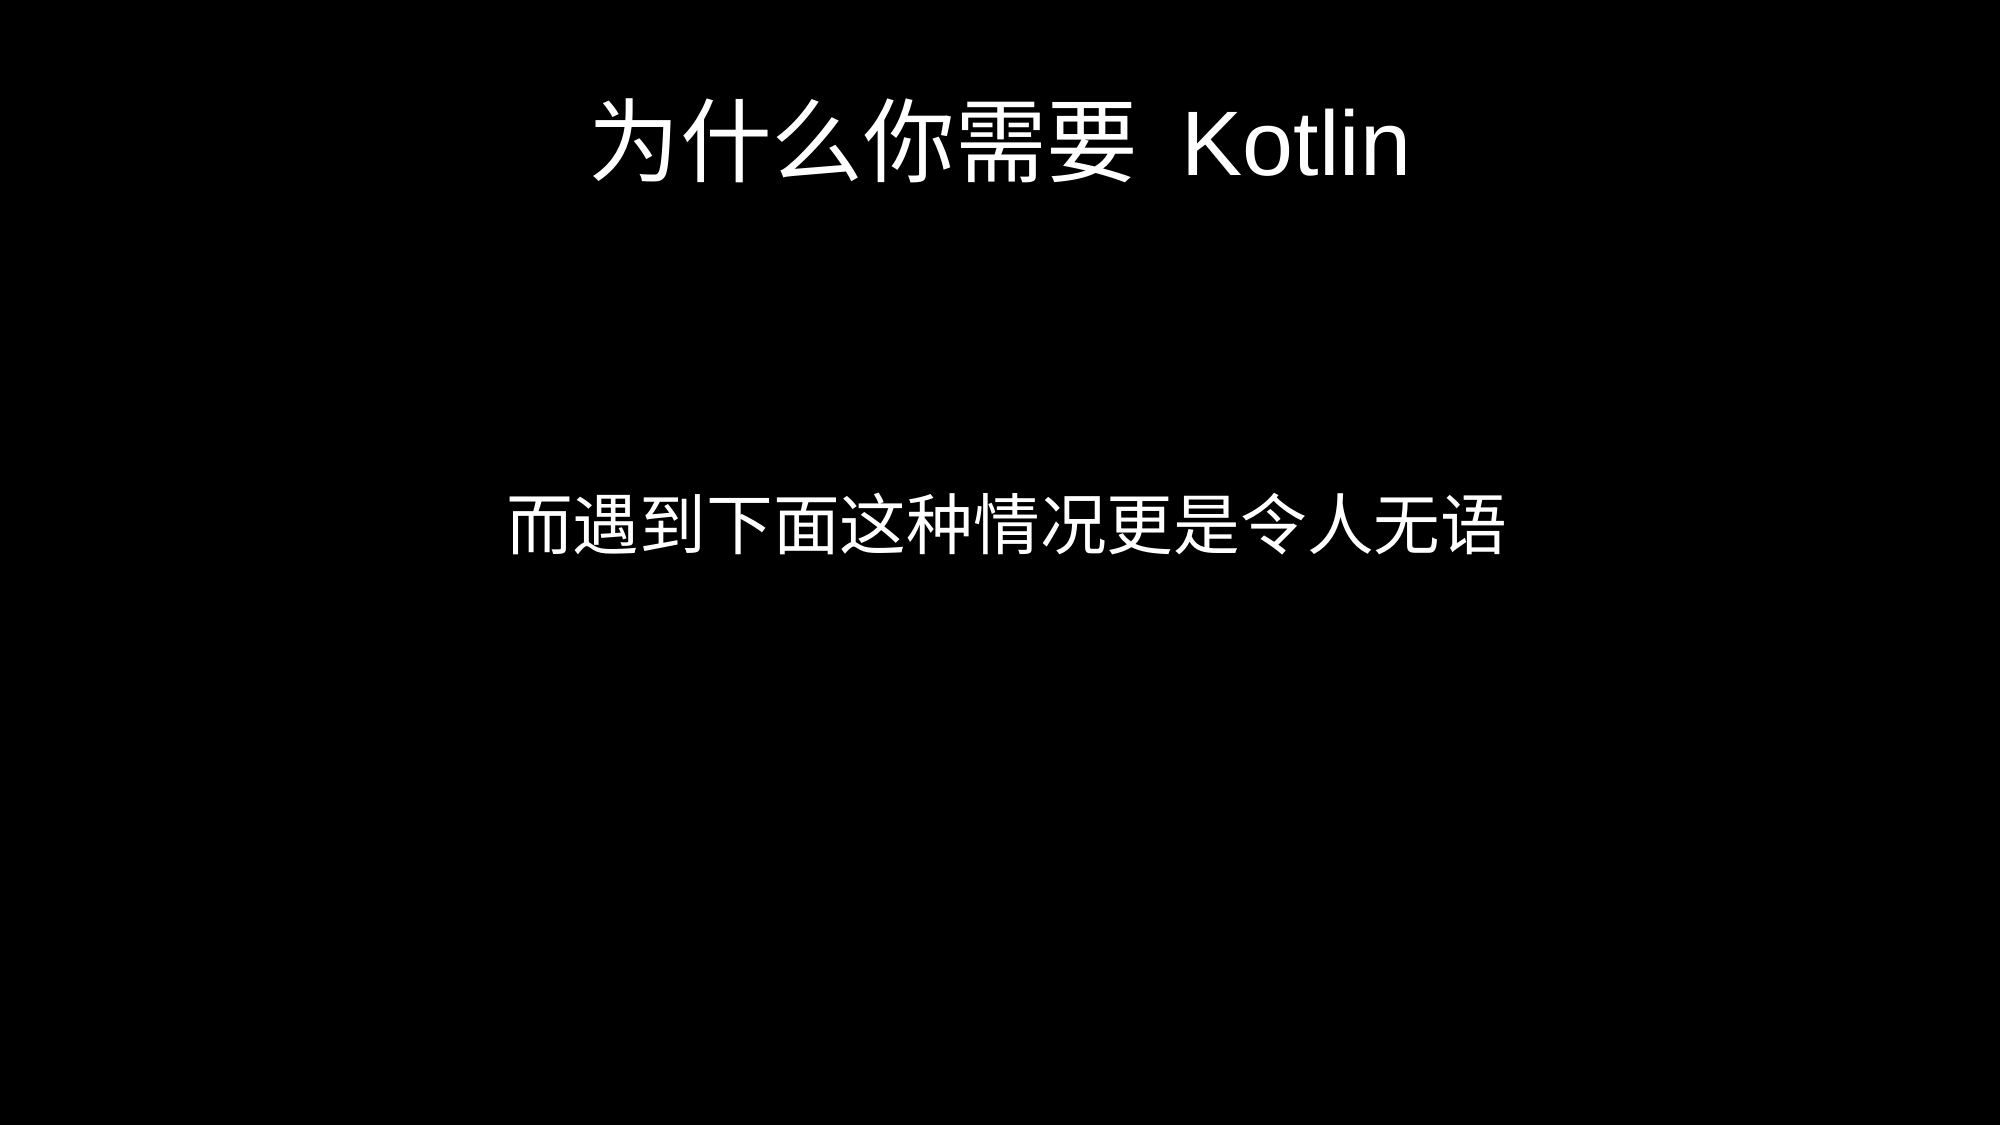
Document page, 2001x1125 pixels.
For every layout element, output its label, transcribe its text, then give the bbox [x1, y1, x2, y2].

title 为什么你需要 Kotlin [99, 44, 1901, 233]
list 而遇到下面这种情况更是令人无语 [106, 475, 1908, 891]
